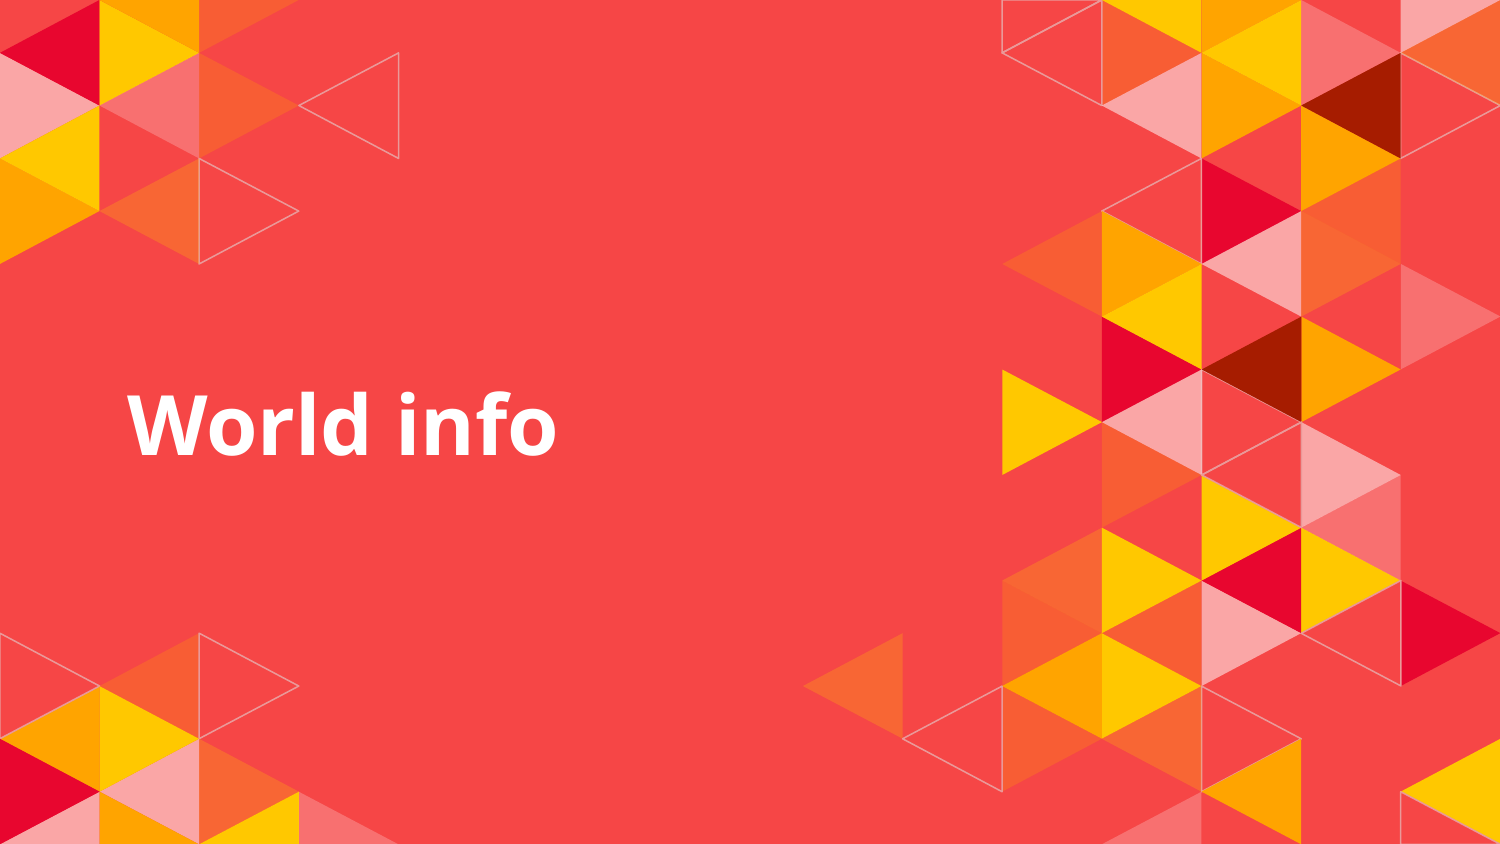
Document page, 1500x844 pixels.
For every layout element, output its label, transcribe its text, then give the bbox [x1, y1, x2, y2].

title World info [112, 326, 977, 517]
